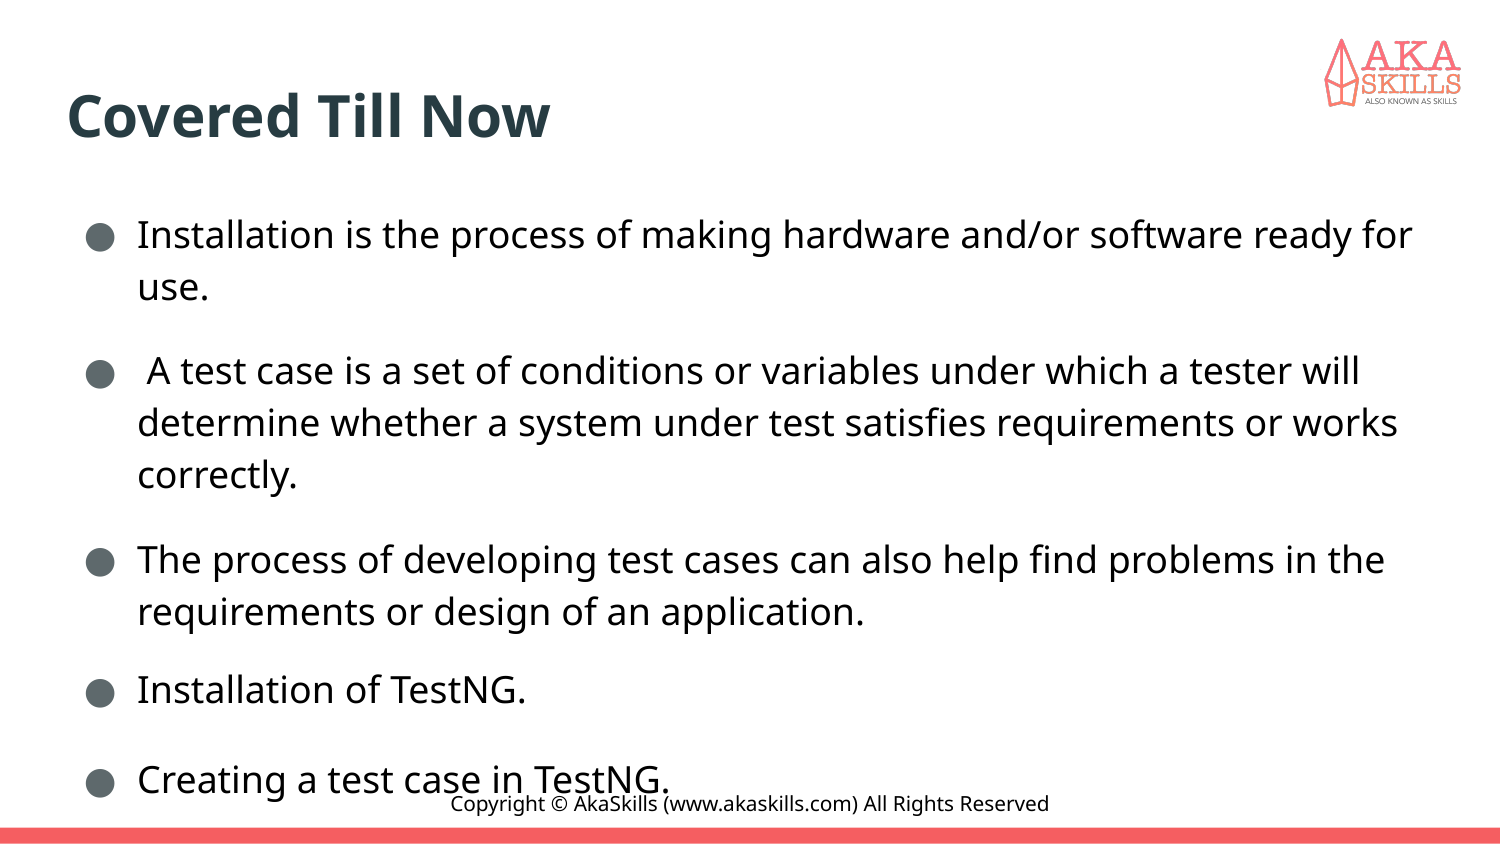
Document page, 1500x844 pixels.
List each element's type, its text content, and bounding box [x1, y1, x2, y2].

picture [1320, 33, 1469, 114]
list Installation is the process of making hardware and/or software ready for use. A test case is a set of conditions or variables under which a tester will determine whether a system under test satisfies requirements or works correctly. The process of developing test cases can also help find problems in the requirements or design of an application. Installation of TestNG. Creating a test case in TestNG. [51, 189, 1449, 750]
title Covered Till Now [51, 64, 1449, 167]
